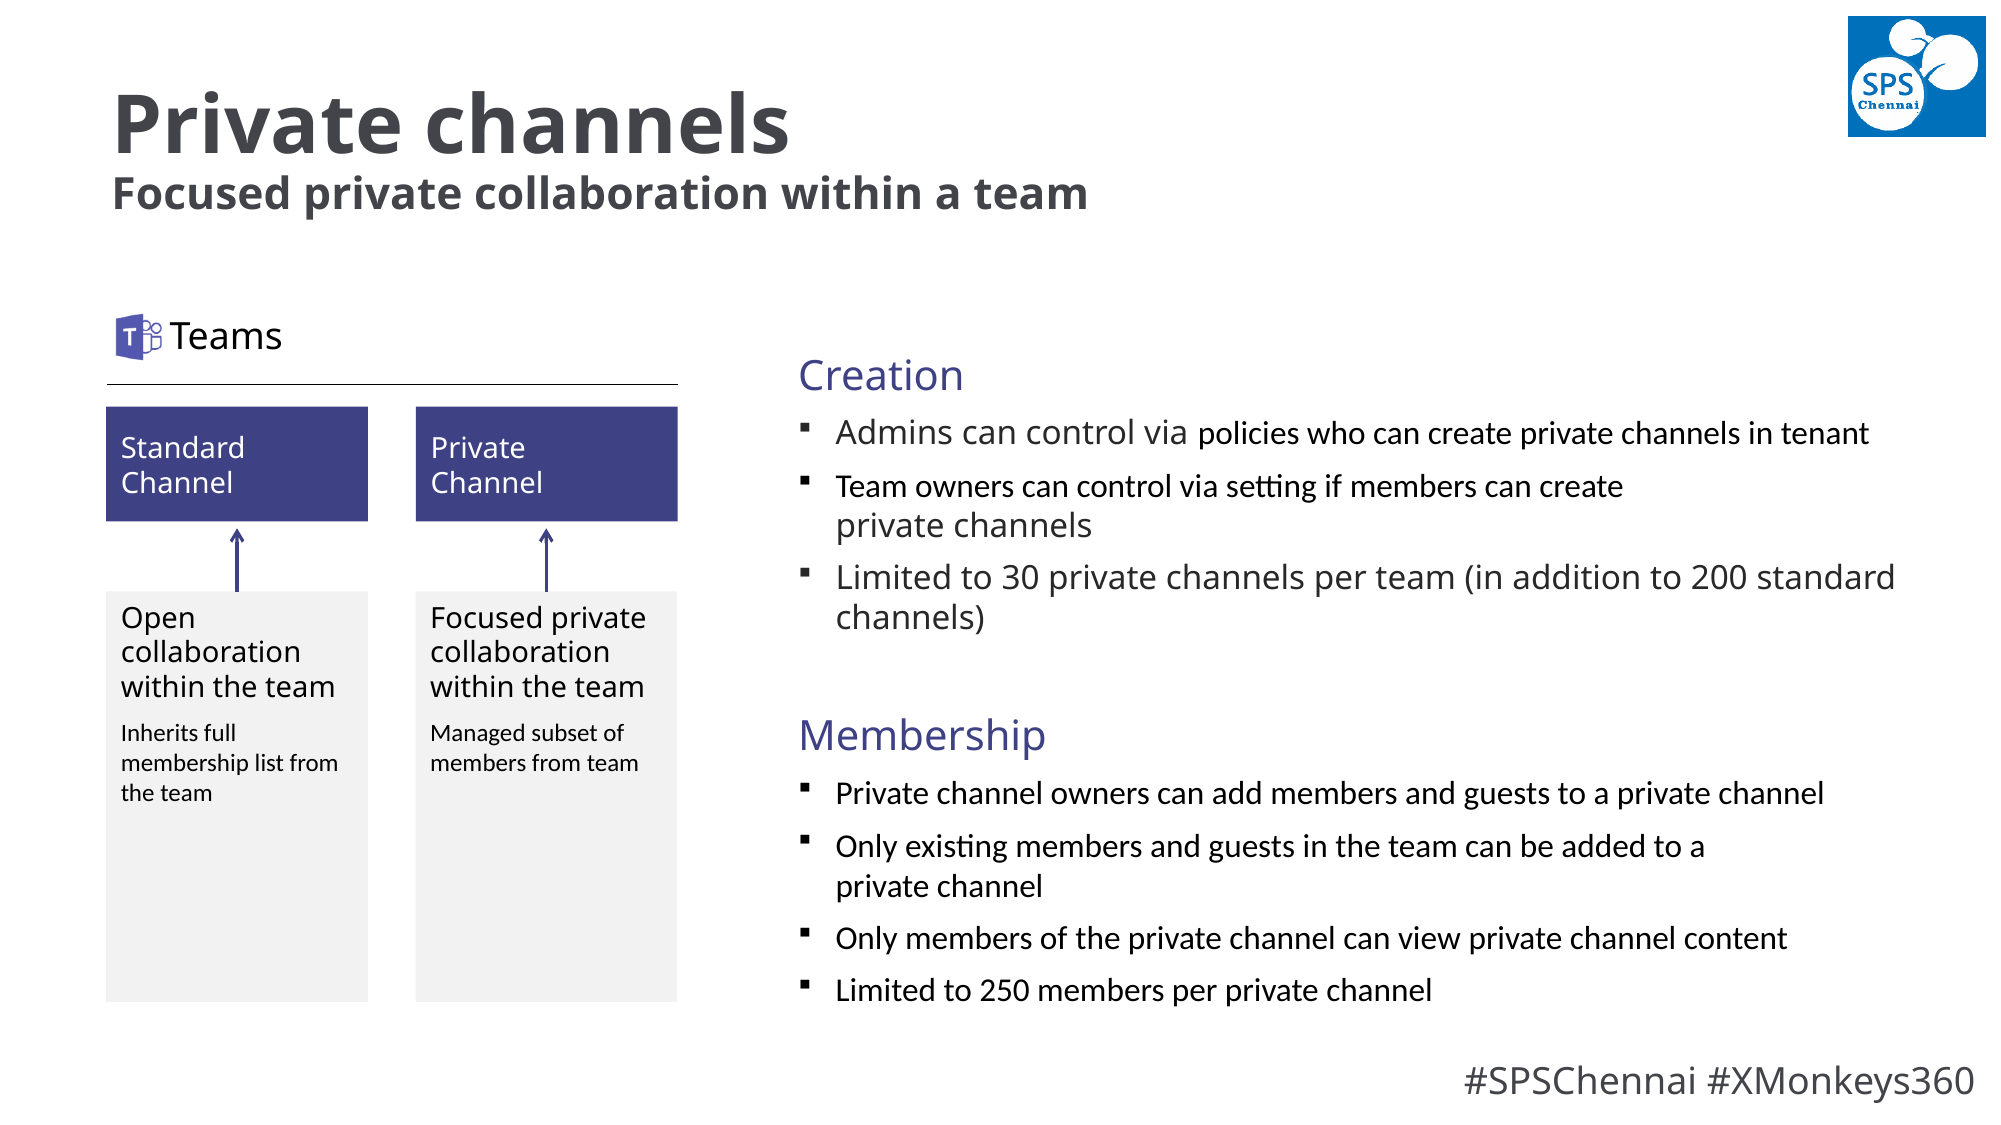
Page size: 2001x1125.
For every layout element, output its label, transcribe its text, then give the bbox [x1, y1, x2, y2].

title Private channels Focused private collaboration within a team [96, 75, 1904, 227]
text_box Creation Admins can control via policies who can create private channels in tenant Team owners can control via setting if members can create private channels Limited to 30 private channels per team (in addition to 200 standard channels) Membership Private channel owners can add members and guests to a private channel Only existing members and guests in the team can be added to a private channel Only members of the private channel can view private channel content Limited to 250 members per private channel [798, 341, 1934, 1016]
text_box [106, 304, 678, 1002]
picture [1848, 16, 1986, 137]
